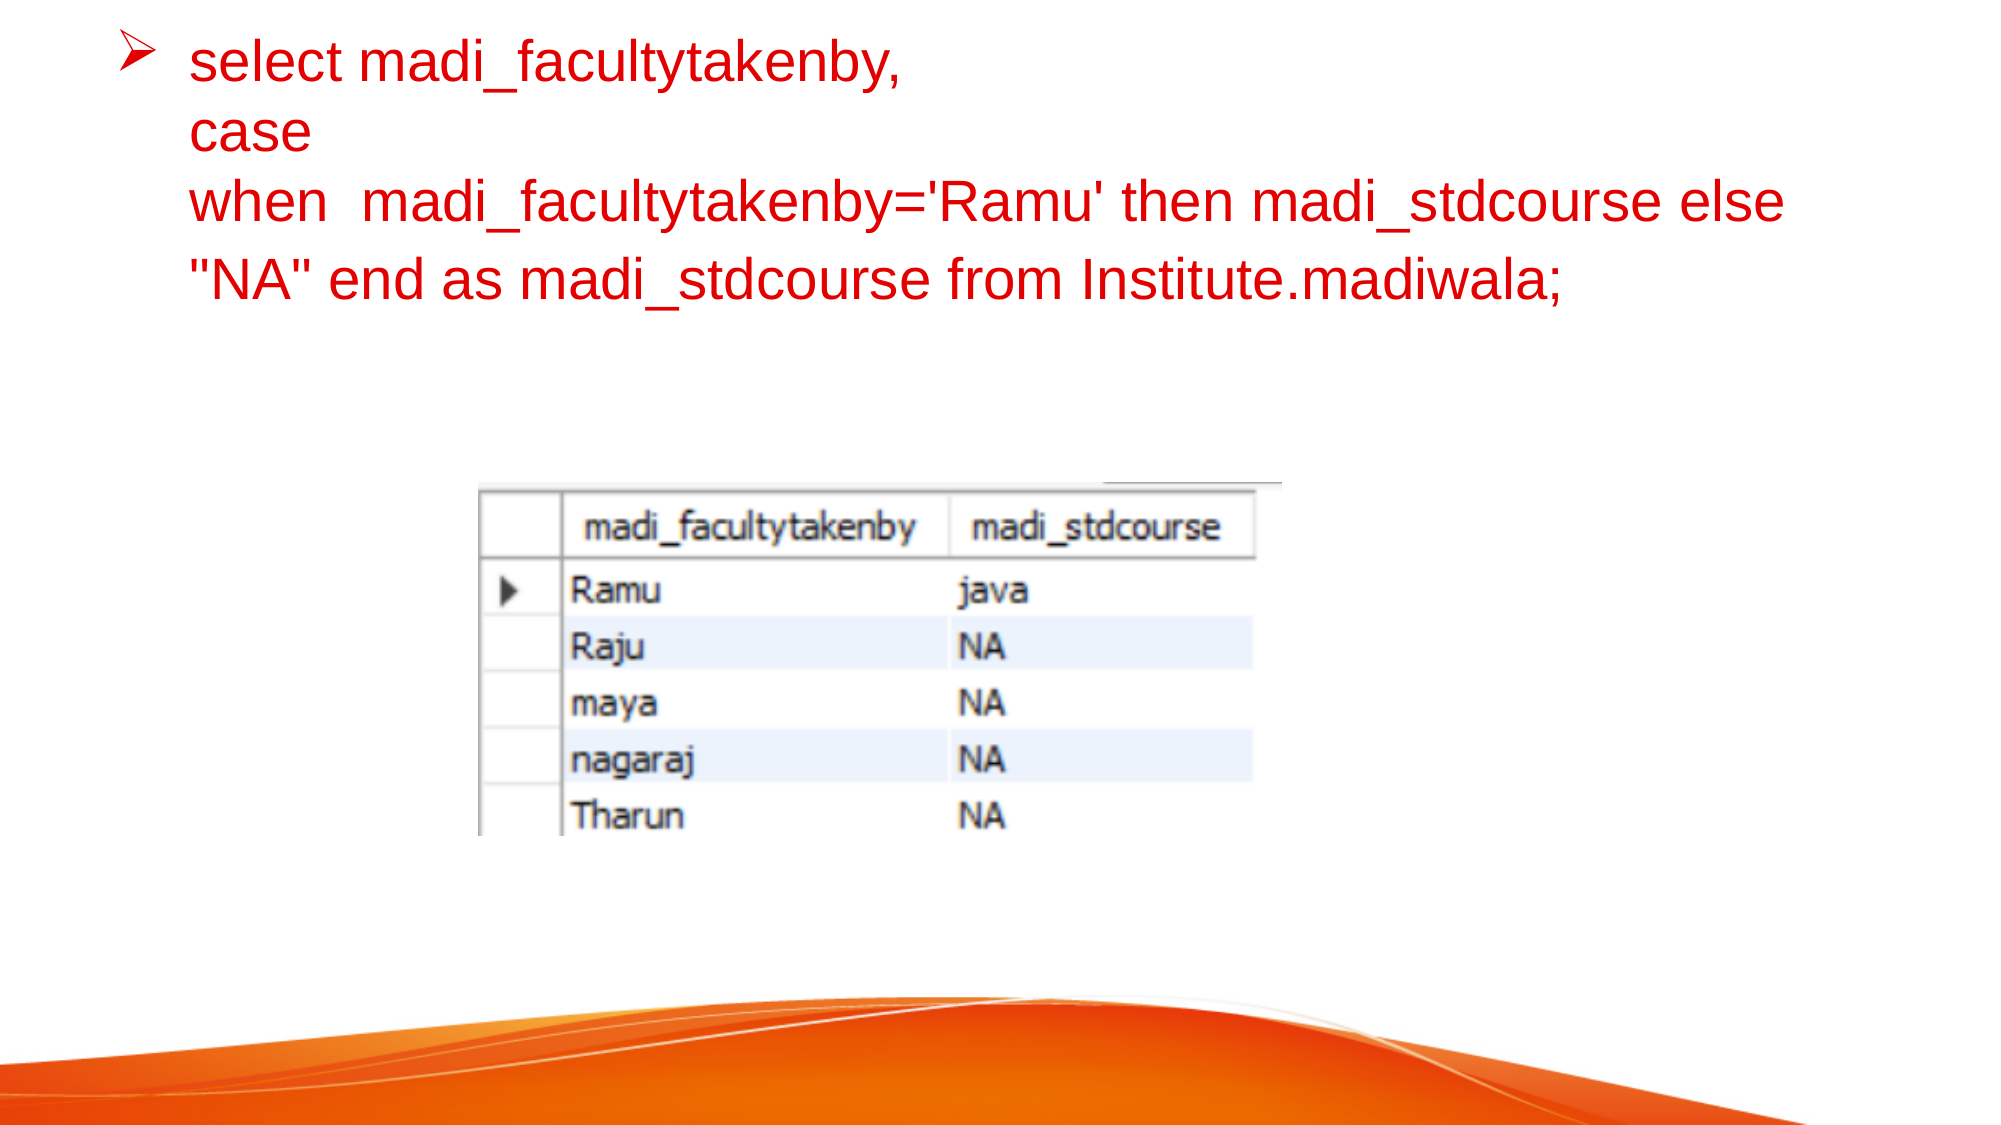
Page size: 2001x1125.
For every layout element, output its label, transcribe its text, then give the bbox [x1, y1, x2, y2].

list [478, 482, 1282, 836]
picture [0, 0, 2000, 1125]
title select madi_facultytakenby, case when madi_facultytakenby='Ramu' then madi_stdcourse else "NA" end as madi_stdcourse from Institute.madiwala; [99, 30, 1901, 385]
